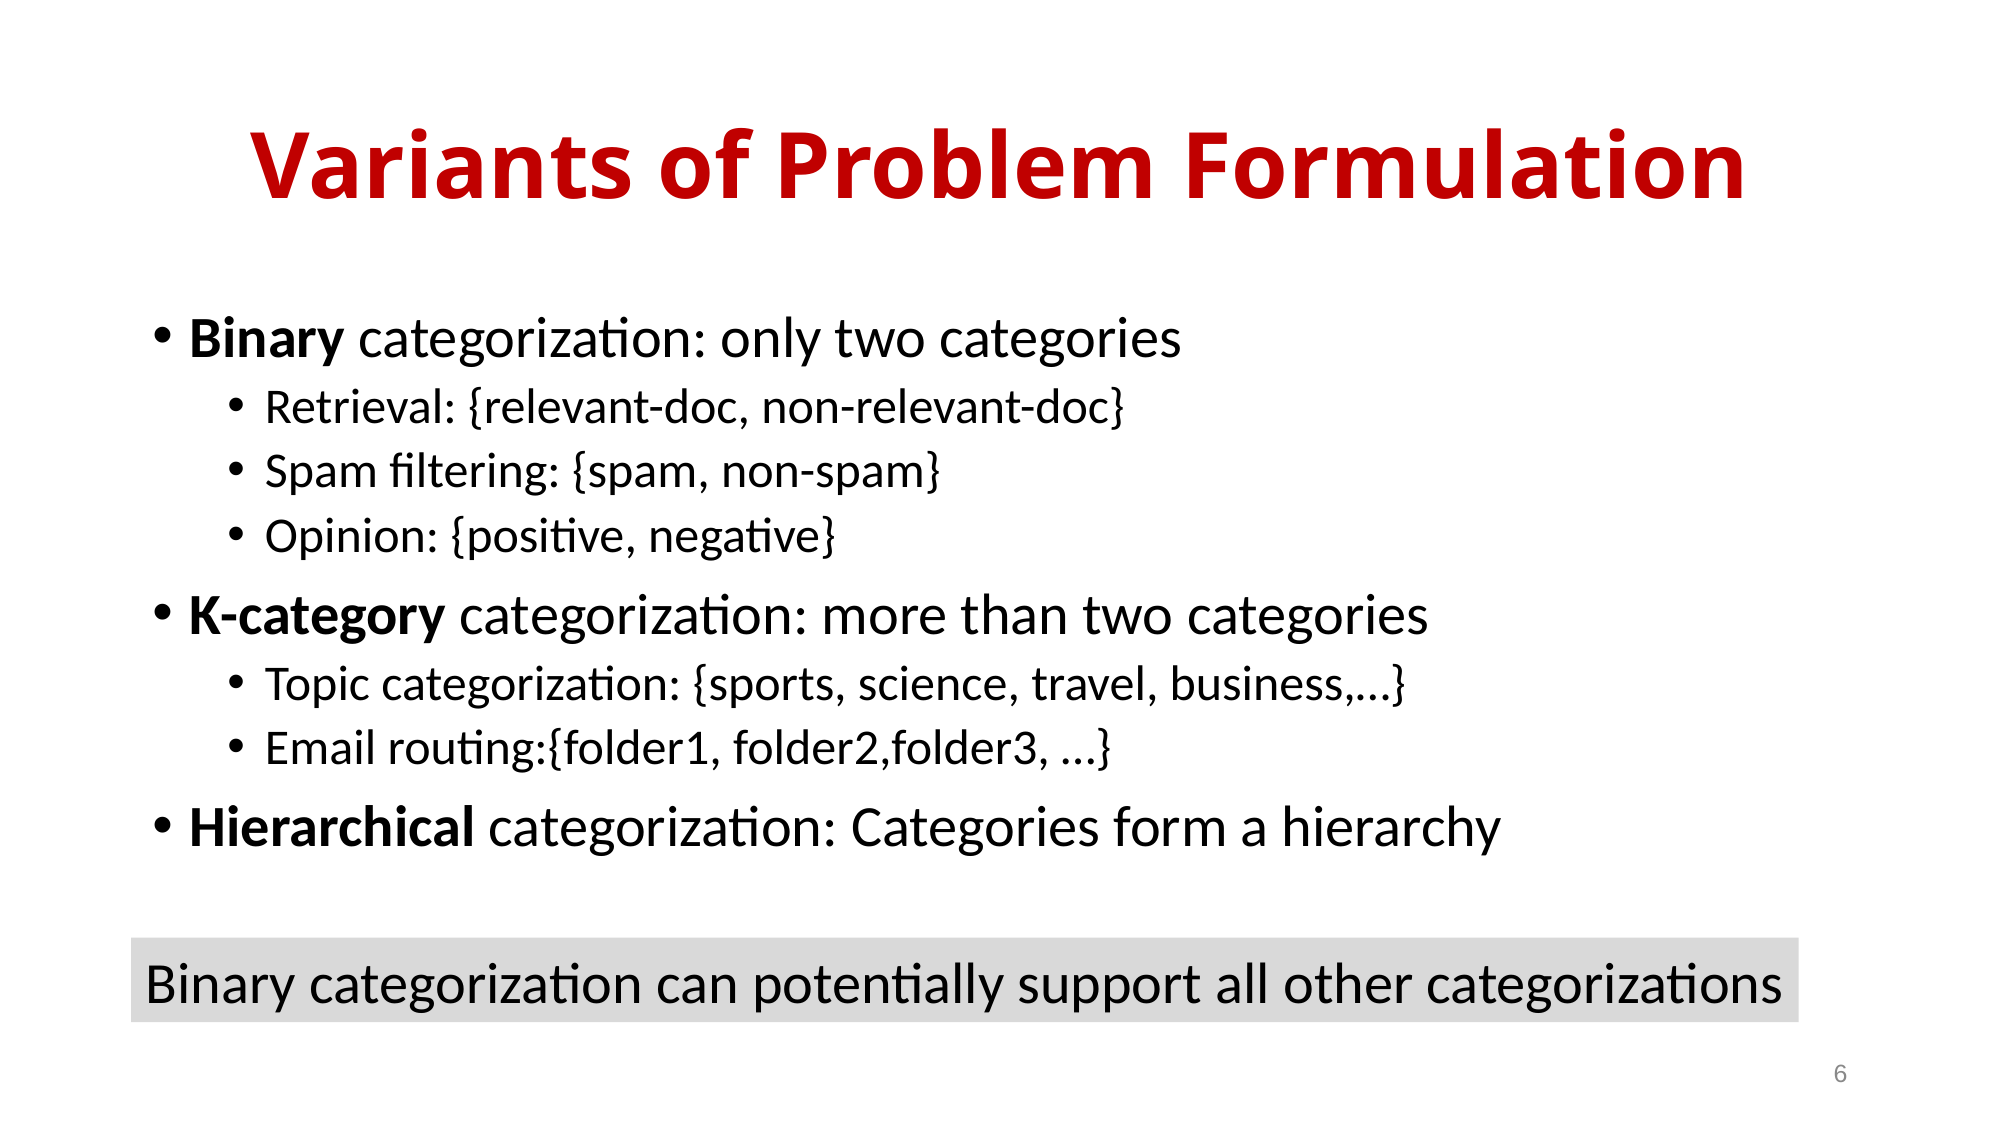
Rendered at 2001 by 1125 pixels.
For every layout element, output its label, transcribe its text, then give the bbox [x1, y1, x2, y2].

list Binary categorization: only two categories Retrieval: {relevant-doc, non-relevant-doc} Spam filtering: {spam, non-spam} Opinion: {positive, negative} K-category categorization: more than two categories Topic categorization: {sports, science, travel, business,…} Email routing:{folder1, folder2,folder3, …} Hierarchical categorization: Categories form a hierarchy [137, 299, 1863, 1014]
title Variants of Problem Formulation [137, 59, 1863, 278]
text_box Binary categorization can potentially support all other categorizations [131, 937, 1799, 1023]
slide_number 6 [1412, 1042, 1863, 1103]
